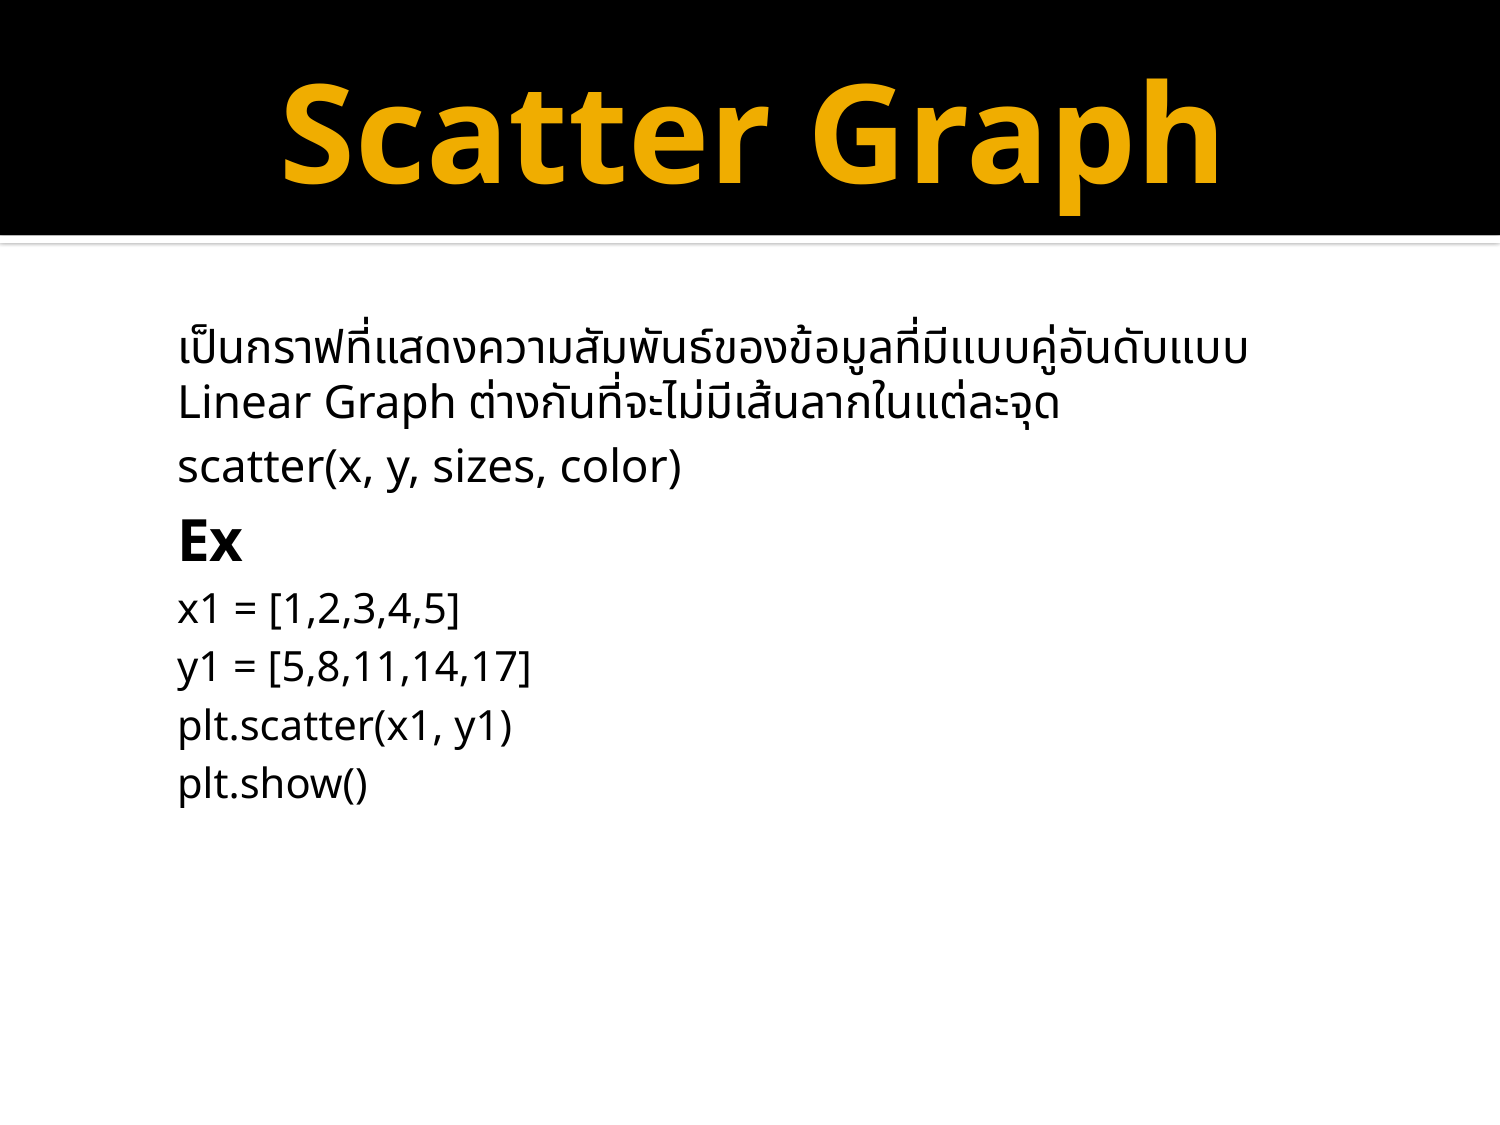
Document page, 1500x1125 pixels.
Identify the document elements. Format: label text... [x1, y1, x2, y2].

title Scatter Graph [75, 25, 1425, 231]
list เป็นกราฟที่แสดงความสัมพันธ์ของข้อมูลที่มีแบบคู่อันดับแบบ Linear Graph ต่างกันที่จะไม่มีเส้นลากในแต่ละจุด scatter(x, y, sizes, color) Ex x1 = [1,2,3,4,5] y1 = [5,8,11,14,17] plt.scatter(x1, y1) plt.show() [135, 302, 1388, 1024]
